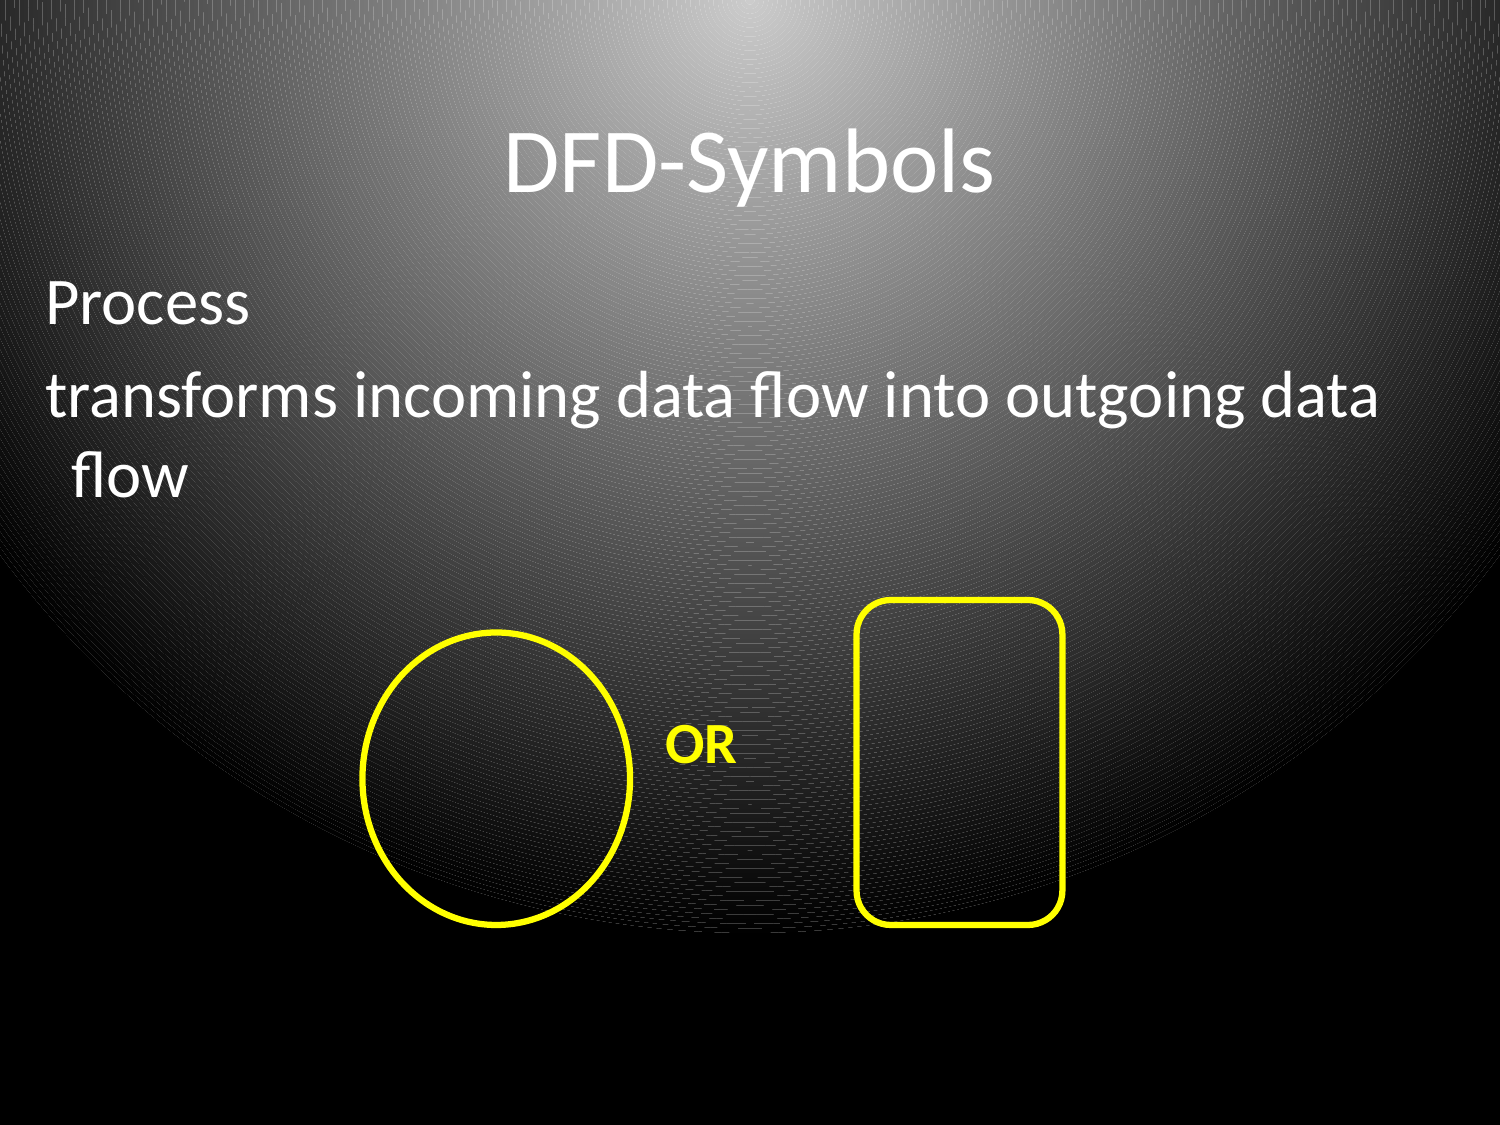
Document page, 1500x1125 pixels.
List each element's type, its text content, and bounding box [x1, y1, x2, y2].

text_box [362, 599, 1063, 926]
title DFD-Symbols [0, 75, 1500, 238]
list Process transforms incoming data flow into outgoing data flow [0, 249, 1500, 775]
